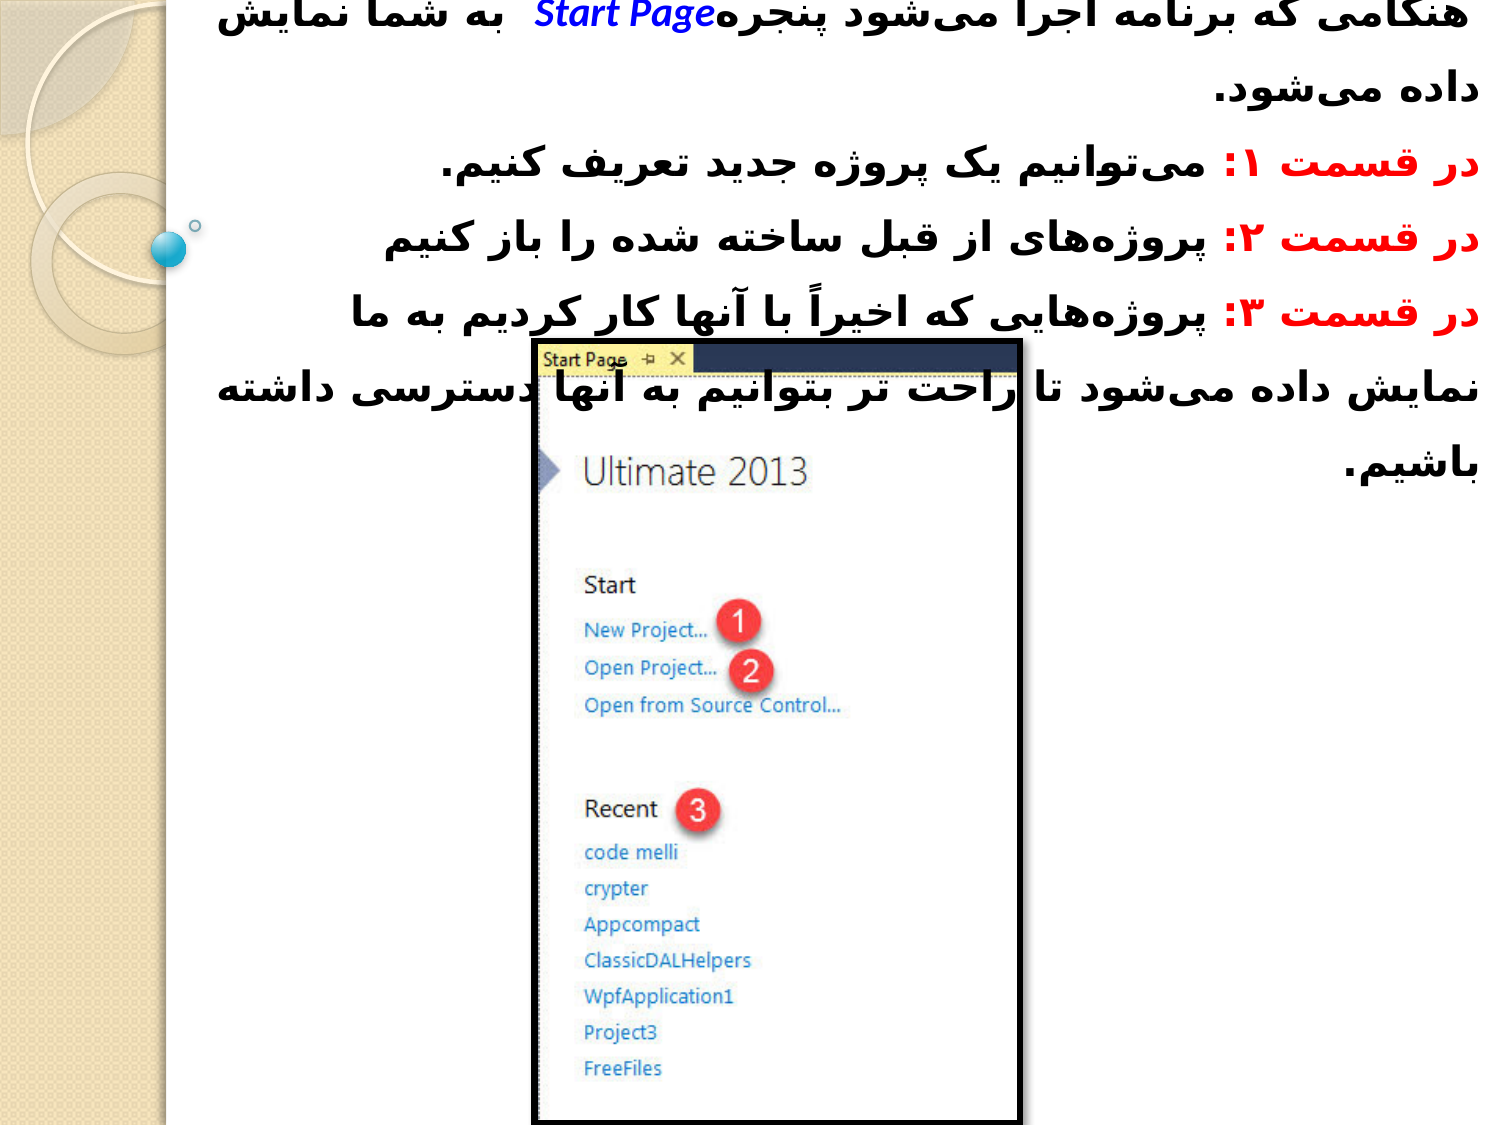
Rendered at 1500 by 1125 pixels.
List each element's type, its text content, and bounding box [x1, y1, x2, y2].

text_box [0, 0, 200, 75]
text_box هنگامی که برنامه اجرا می‌شود پنجرهStart Page به شما نمایش داده می‌شود. در قسمت ۱: می‌توانیم یک پروژه جدید تعریف کنیم. در قسمت ۲: پروژه‌های از قبل ساخته شده را باز کنیم در قسمت ۳: پروژه‌هایی که اخیراً با آنها کار کردیم به ما نمایش داده می‌شود تا راحت تر بتوانیم به آنها دسترسی داشته باشیم. [200, 0, 1497, 492]
picture [537, 343, 1018, 1121]
